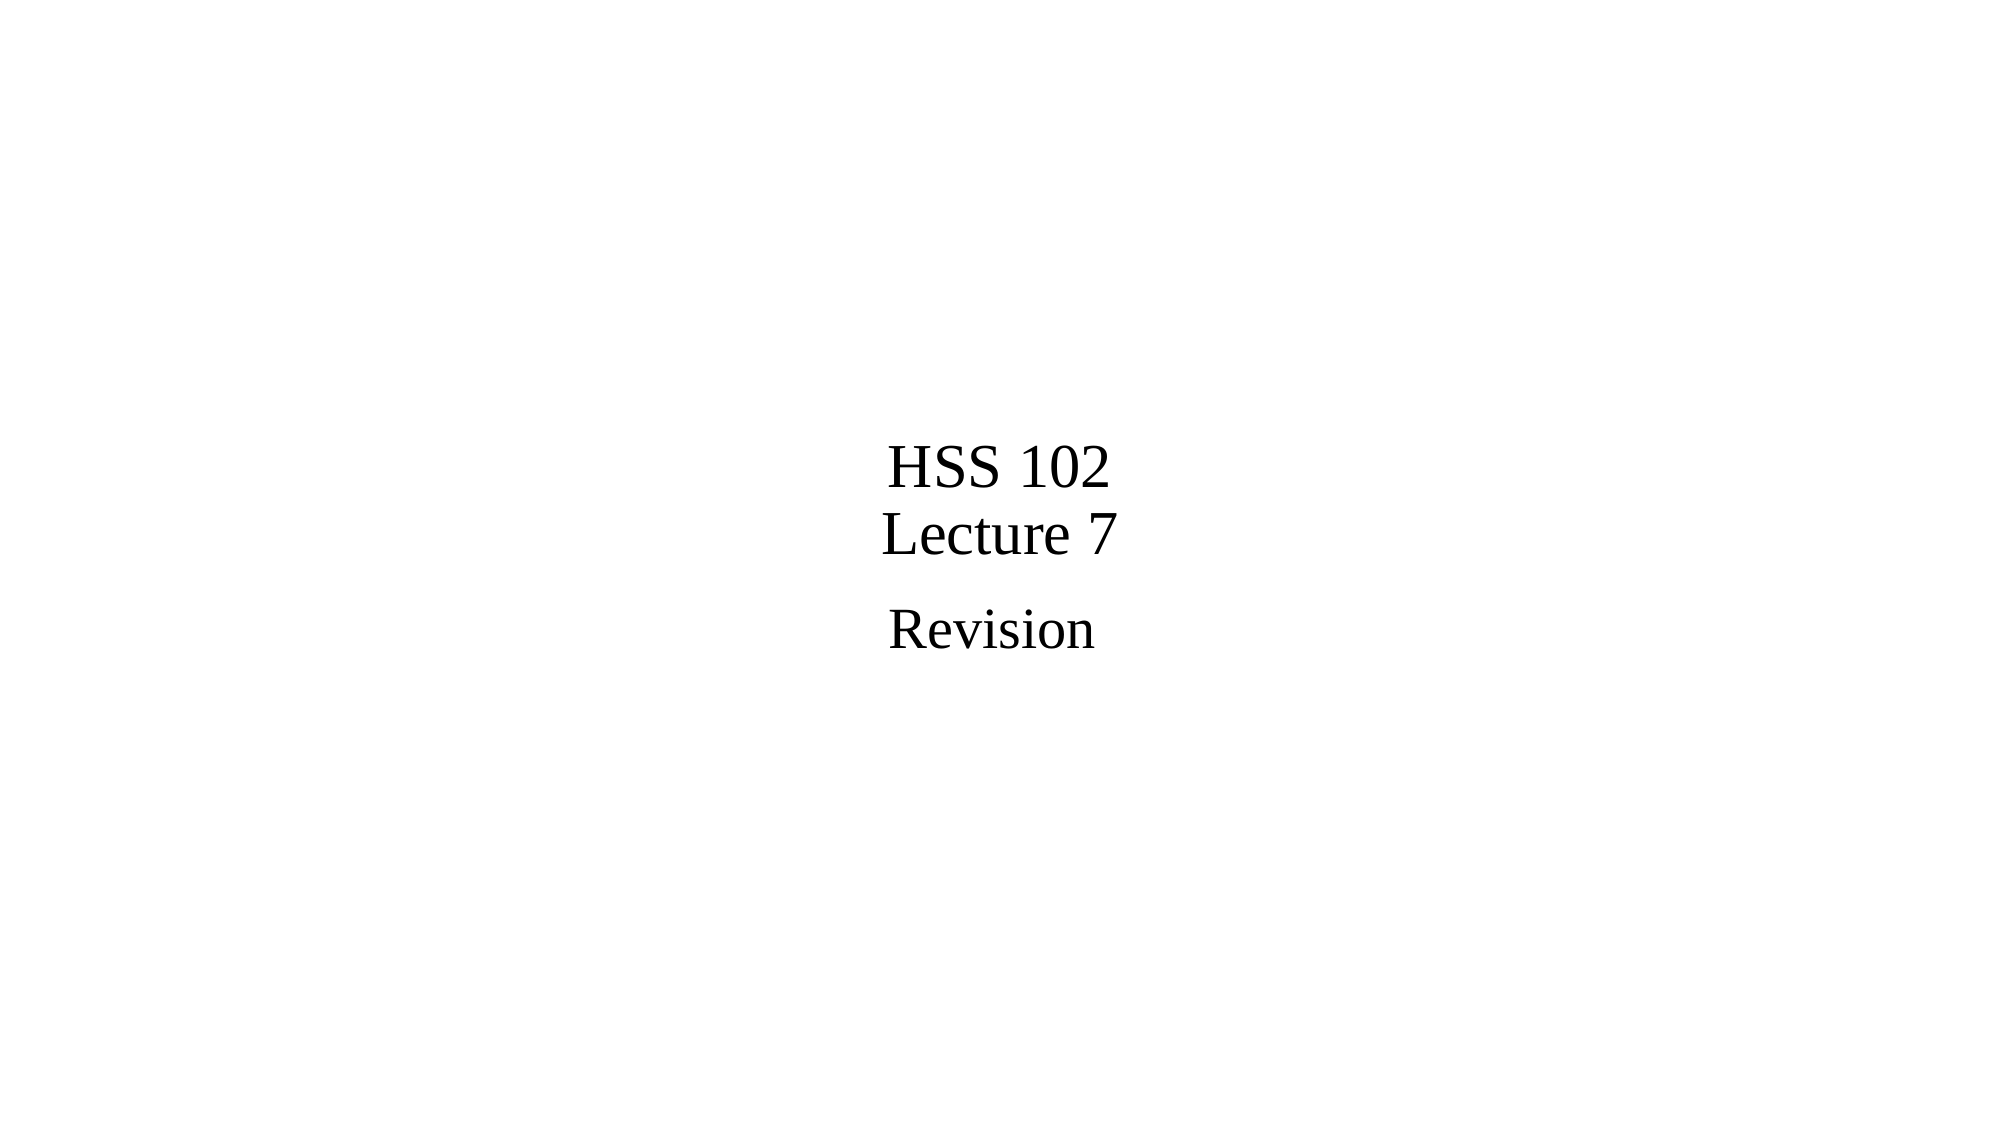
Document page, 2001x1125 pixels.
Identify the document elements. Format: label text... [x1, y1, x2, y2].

subtitle Revision [249, 590, 1750, 863]
title HSS 102 Lecture 7 [249, 184, 1750, 576]
